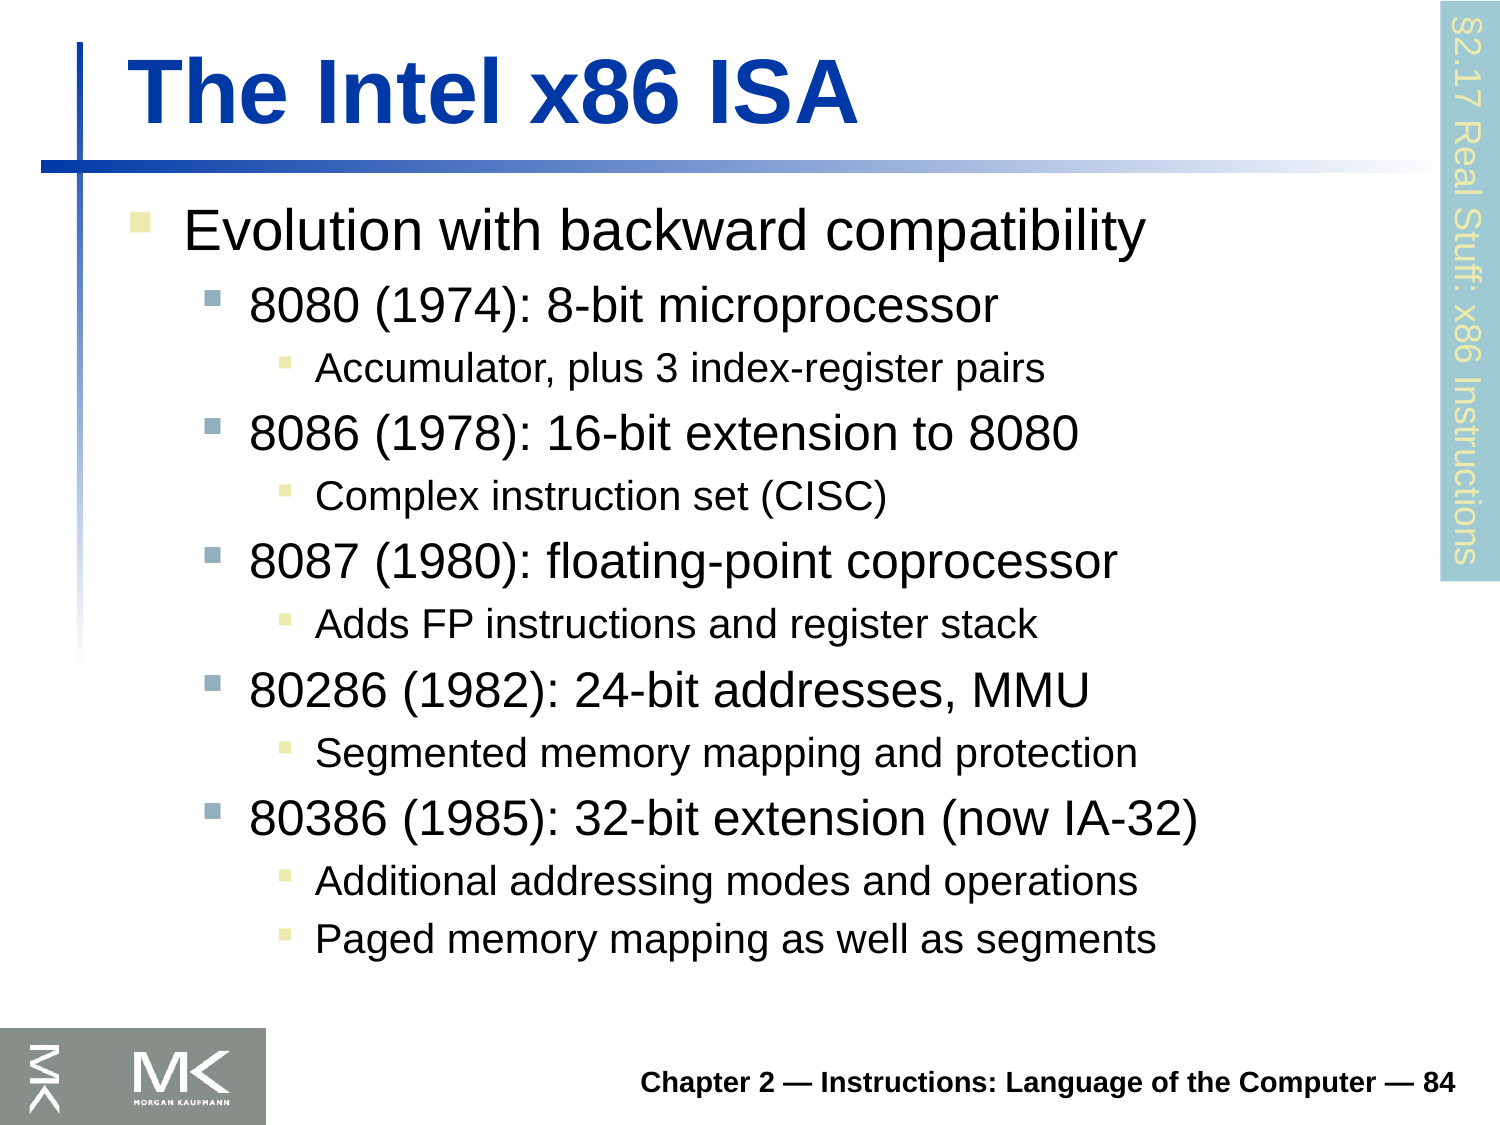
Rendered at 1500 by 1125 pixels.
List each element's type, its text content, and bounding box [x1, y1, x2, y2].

title The Intel x86 ISA [112, 23, 1440, 149]
picture [0, 1028, 266, 1125]
footer Chapter 2 — Instructions: Language of the Computer — 84 [277, 1046, 1471, 1106]
list Evolution with backward compatibility 8080 (1974): 8-bit microprocessor Accumulator, plus 3 index-register pairs 8086 (1978): 16-bit extension to 8080 Complex instruction set (CISC) 8087 (1980): floating-point coprocessor Adds FP instructions and register stack 80286 (1982): 24-bit addresses, MMU Segmented memory mapping and protection 80386 (1985): 32-bit extension (now IA-32) Additional addressing modes and operations Paged memory mapping as well as segments [112, 184, 1469, 1024]
text_box §2.17 Real Stuff: x86 Instructions [1440, 0, 1500, 582]
